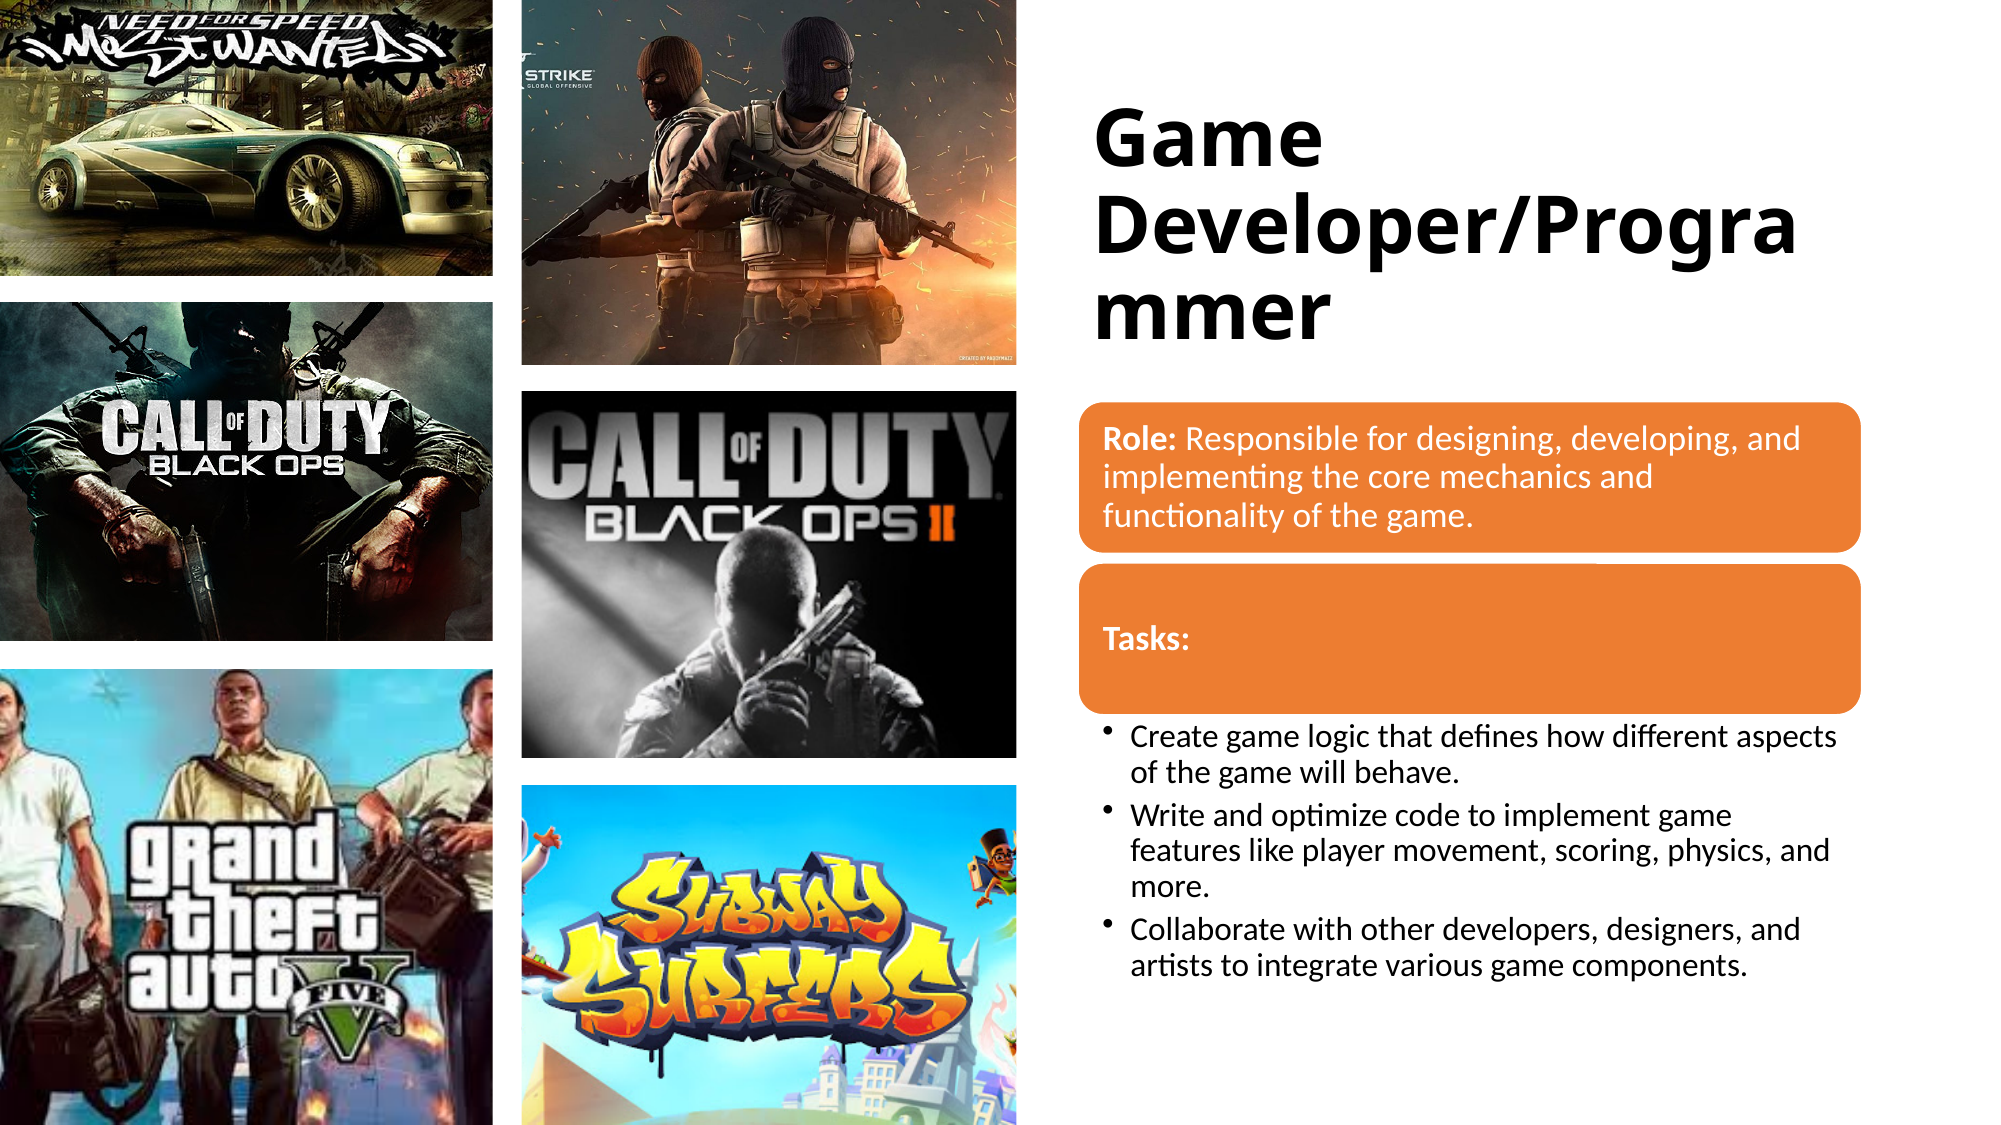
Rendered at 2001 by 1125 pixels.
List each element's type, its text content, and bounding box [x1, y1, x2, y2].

picture [521, 818, 1017, 1125]
picture [0, 669, 493, 1125]
picture [521, 391, 1017, 758]
picture [0, 302, 493, 642]
title Game Developer/Programmer [1077, 90, 1863, 365]
picture [521, 0, 1017, 365]
picture [0, 0, 493, 276]
text_box [0, 0, 2000, 1125]
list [1077, 393, 1863, 1006]
